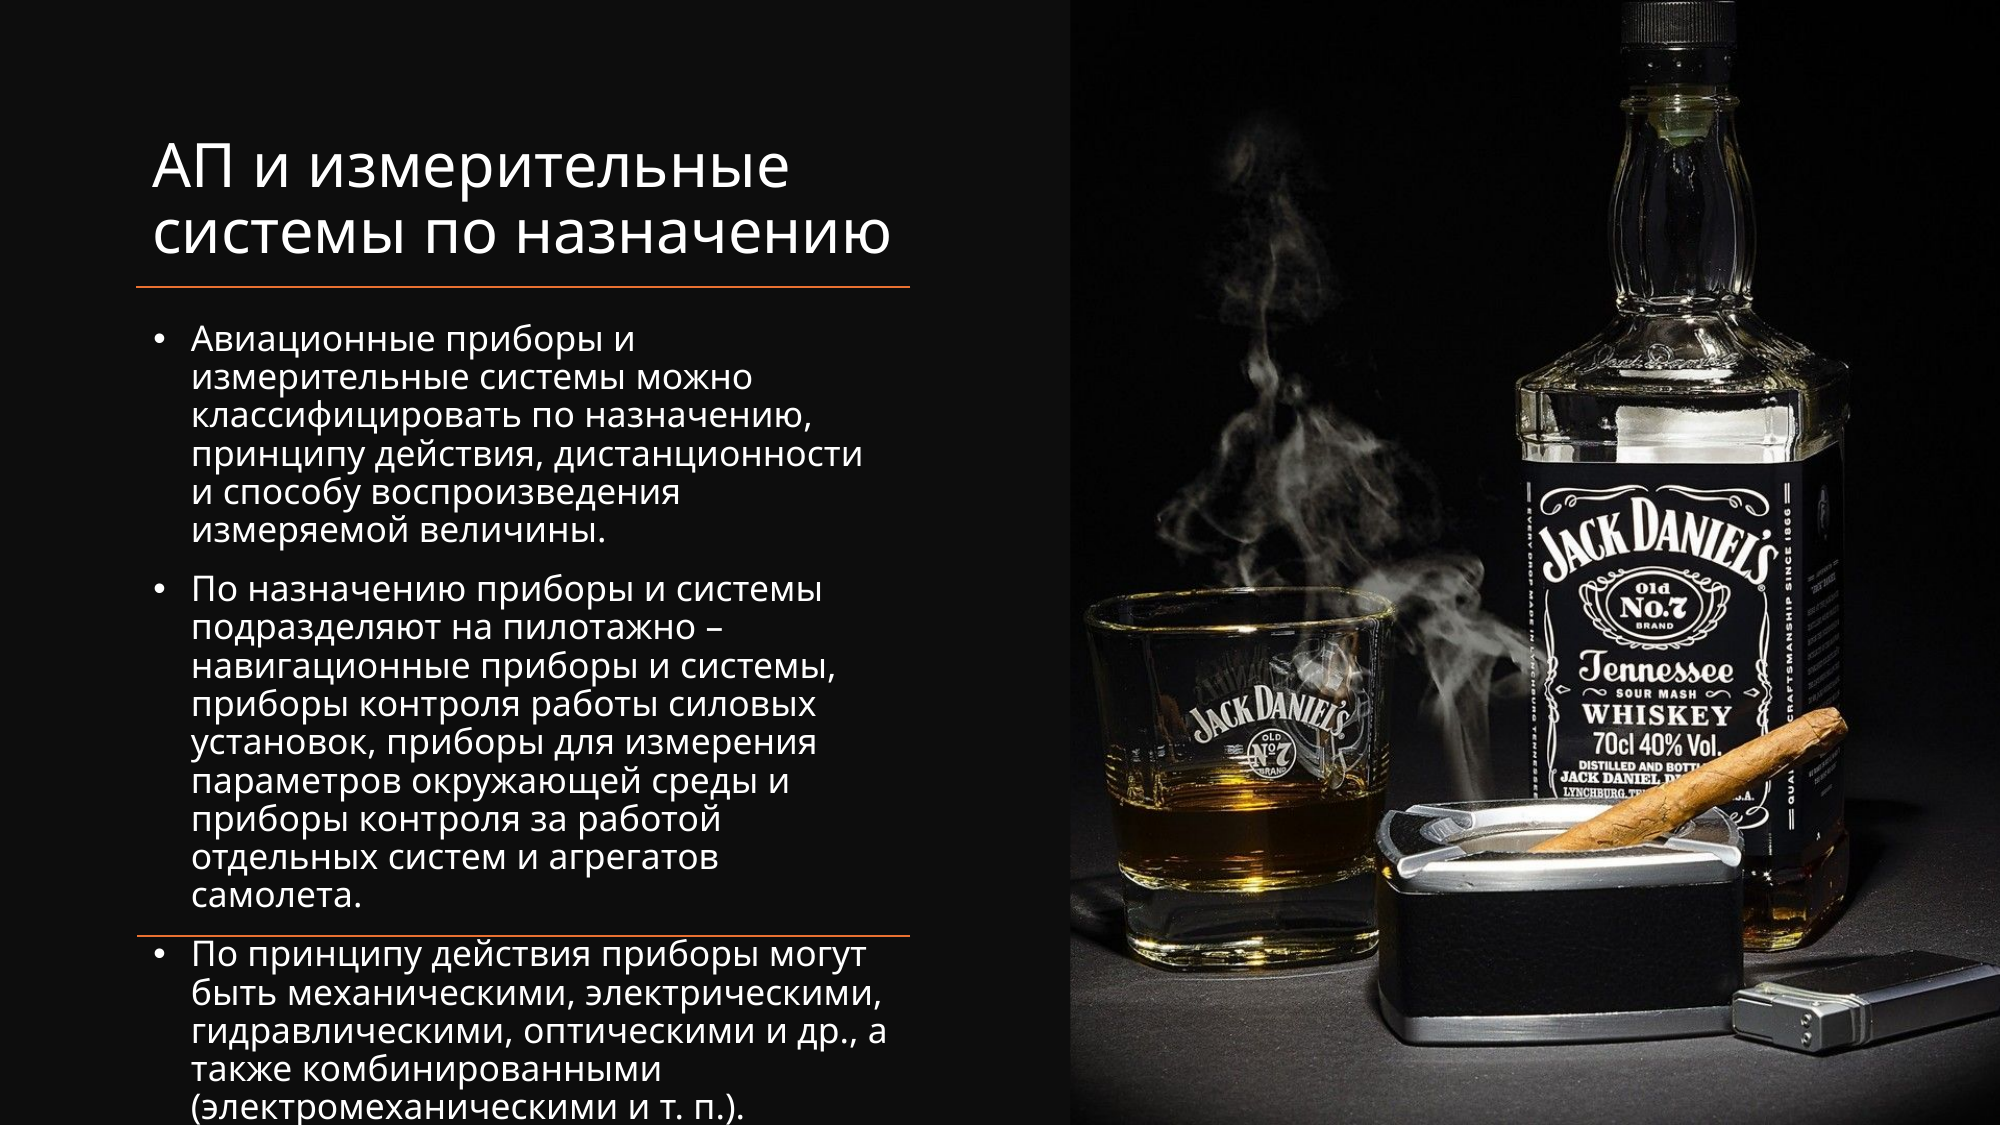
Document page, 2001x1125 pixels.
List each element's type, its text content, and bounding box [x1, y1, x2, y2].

title АП и измерительные системы по назначению [137, 73, 910, 275]
list Авиационные приборы и измерительные системы можно классифицировать по назначению, принципу действия, дистанционности и способу воспроизведения измеряемой величины. По назначению приборы и системы подразделяют на пилотажно – навигационные приборы и системы, приборы контроля работы силовых установок, приборы для измерения параметров окружающей среды и приборы контроля за работой отдельных систем и агрегатов самолета. По принципу действия приборы могут быть механическими, электрическими, гидравлическими, оптическими и др., а также комбинированными (электромеханическими и т. п.). [138, 937, 909, 1092]
text_box [0, 0, 1069, 1125]
picture [1069, 0, 2000, 1125]
list Авиационные приборы и измерительные системы можно классифицировать по назначению, принципу действия, дистанционности и способу воспроизведения измеряемой величины. По назначению приборы и системы подразделяют на пилотажно – навигационные приборы и системы, приборы контроля работы силовых установок, приборы для измерения параметров окружающей среды и приборы контроля за работой отдельных систем и агрегатов самолета. По принципу действия приборы могут быть механическими, электрическими, гидравлическими, оптическими и др., а также комбинированными (электромеханическими и т. п.). [138, 313, 909, 935]
